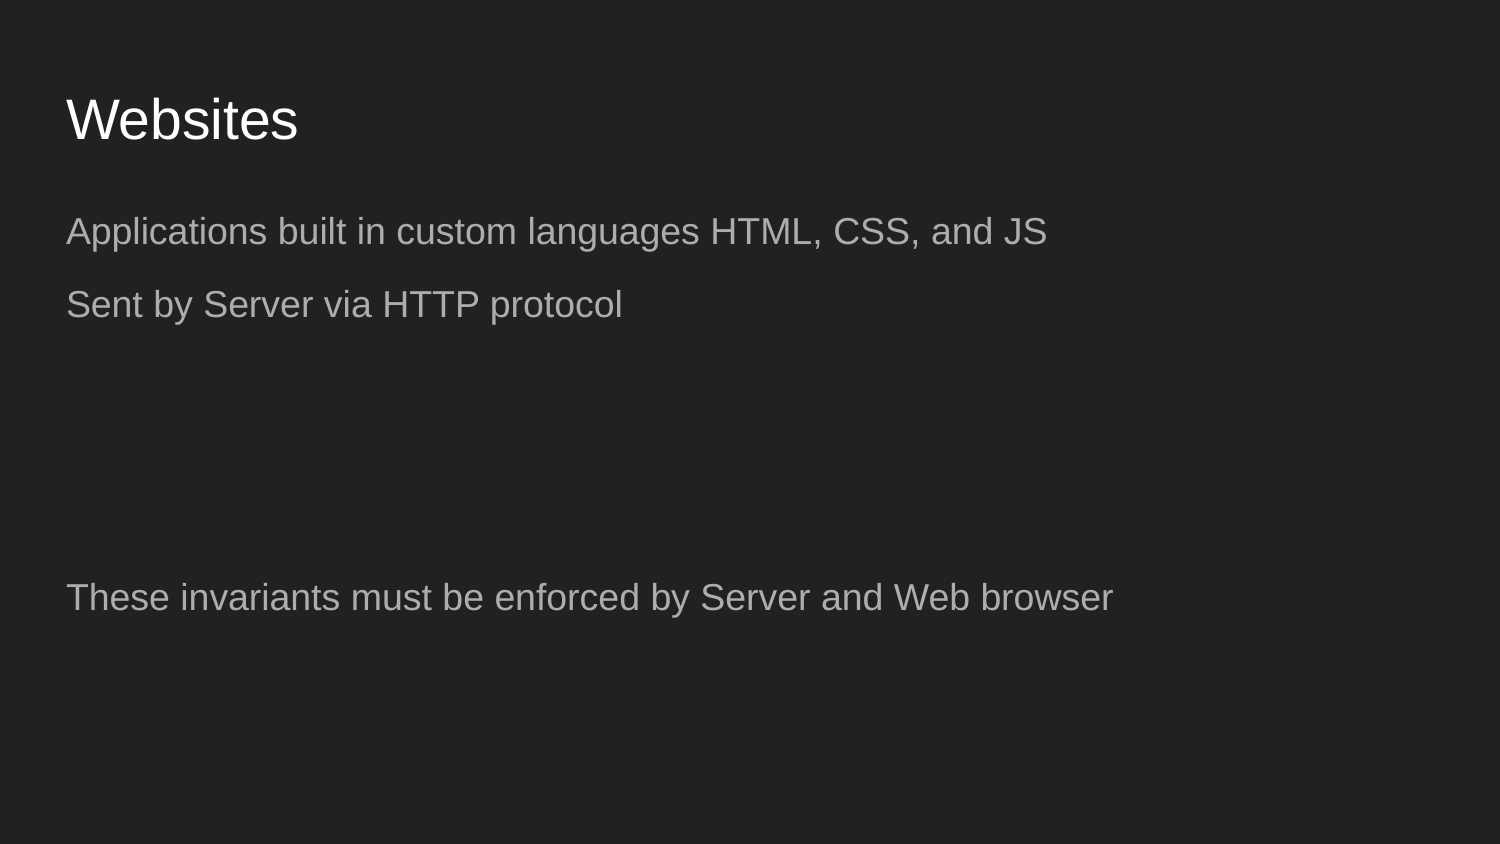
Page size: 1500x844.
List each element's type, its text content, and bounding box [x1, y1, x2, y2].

title Websites [51, 72, 1449, 167]
list Applications built in custom languages HTML, CSS, and JS Sent by Server via HTTP protocol These invariants must be enforced by Server and Web browser [51, 189, 1449, 750]
